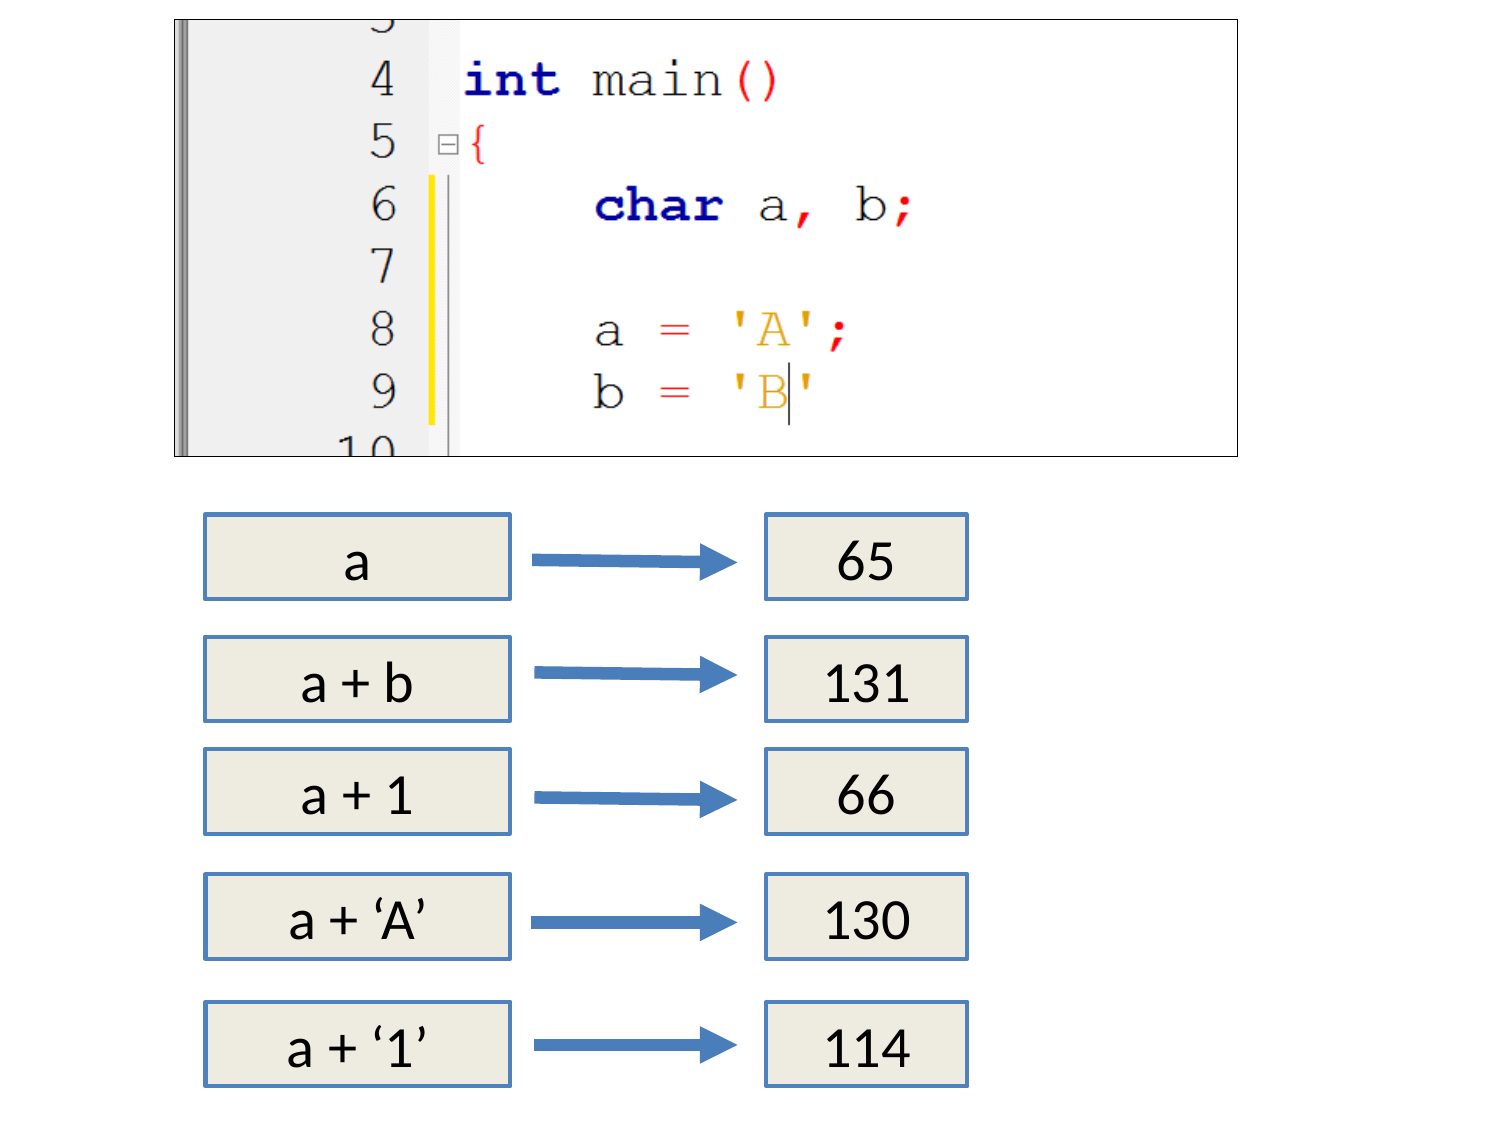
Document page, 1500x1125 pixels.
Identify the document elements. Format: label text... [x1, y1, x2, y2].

text_box 65 [764, 512, 969, 601]
text_box a + 1 [203, 747, 512, 836]
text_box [531, 559, 738, 563]
text_box a [203, 512, 512, 601]
text_box 66 [764, 747, 969, 836]
text_box a + b [203, 635, 512, 723]
text_box a + ‘A’ [203, 872, 512, 961]
text_box 131 [764, 635, 969, 723]
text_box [534, 797, 738, 801]
list [75, 262, 1425, 1005]
text_box a + ‘1’ [203, 1000, 512, 1088]
picture [174, 18, 1238, 457]
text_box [534, 672, 738, 676]
text_box 130 [764, 872, 969, 961]
text_box 114 [764, 1000, 969, 1088]
